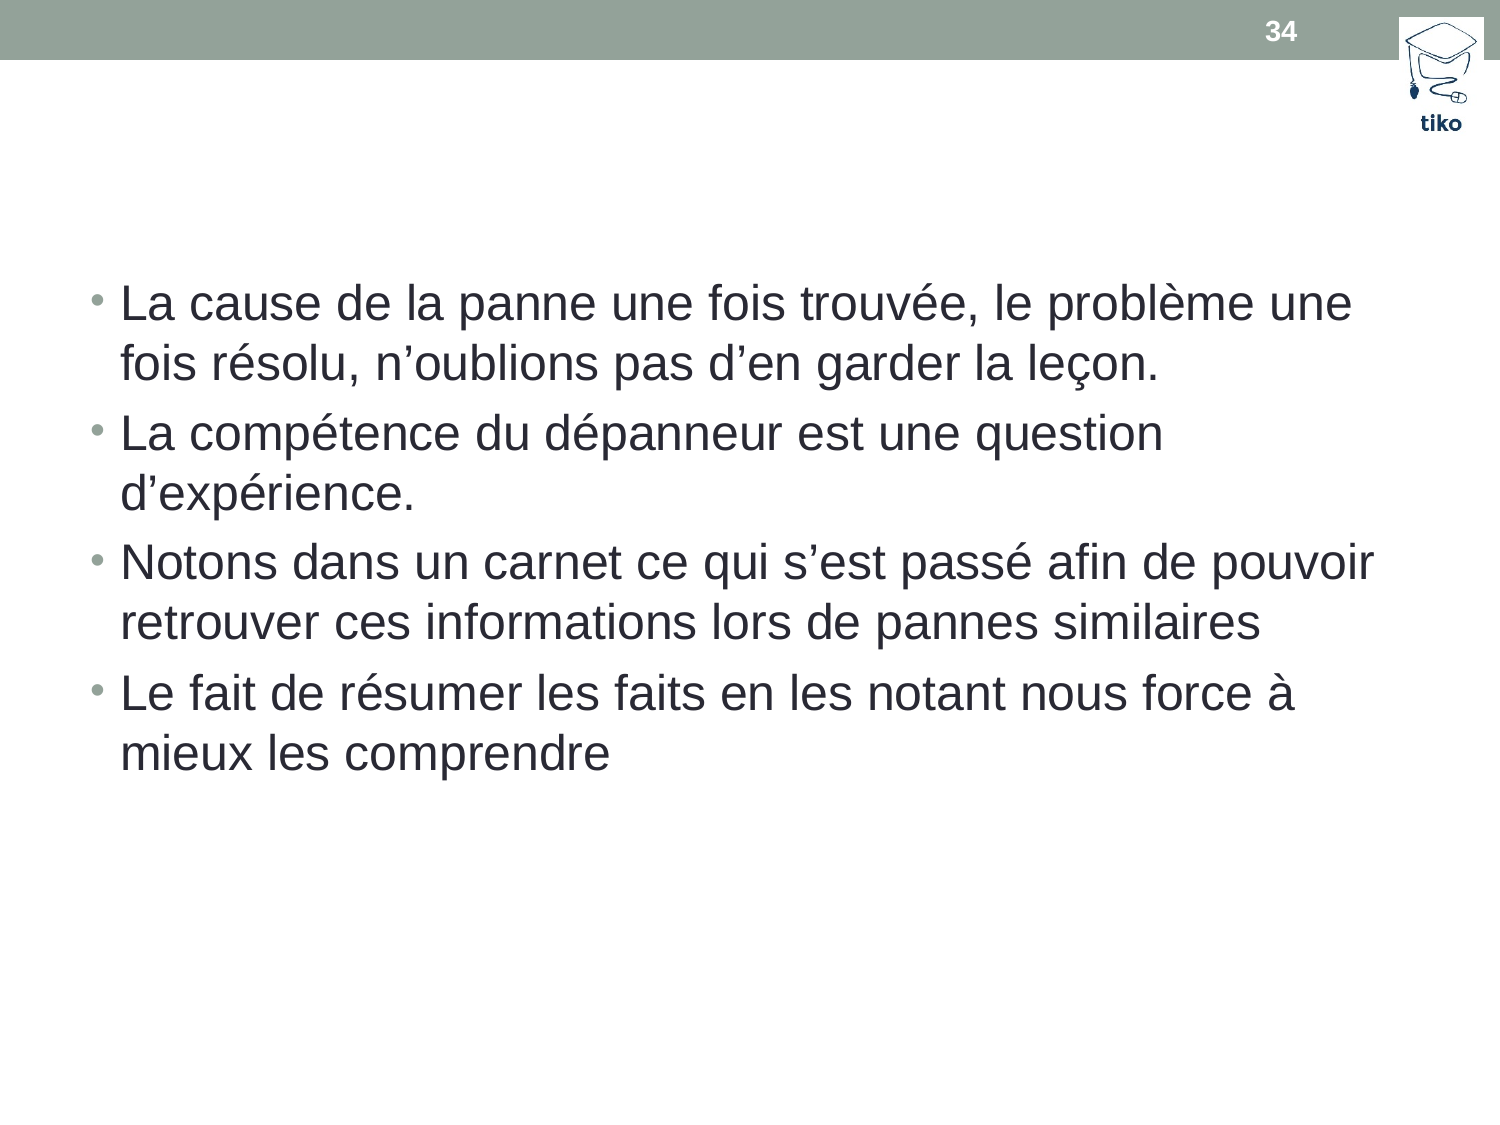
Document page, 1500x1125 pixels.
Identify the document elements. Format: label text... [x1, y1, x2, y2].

slide_number 34 [1250, 3, 1425, 57]
list La cause de la panne une fois trouvée, le problème une fois résolu, n’oublions pas d’en garder la leçon. La compétence du dépanneur est une question d’expérience. Notons dans un carnet ce qui s’est passé afin de pouvoir retrouver ces informations lors de pannes similaires Le fait de résumer les faits en les notant nous force à mieux les comprendre [75, 262, 1425, 1063]
picture [1399, 17, 1484, 136]
